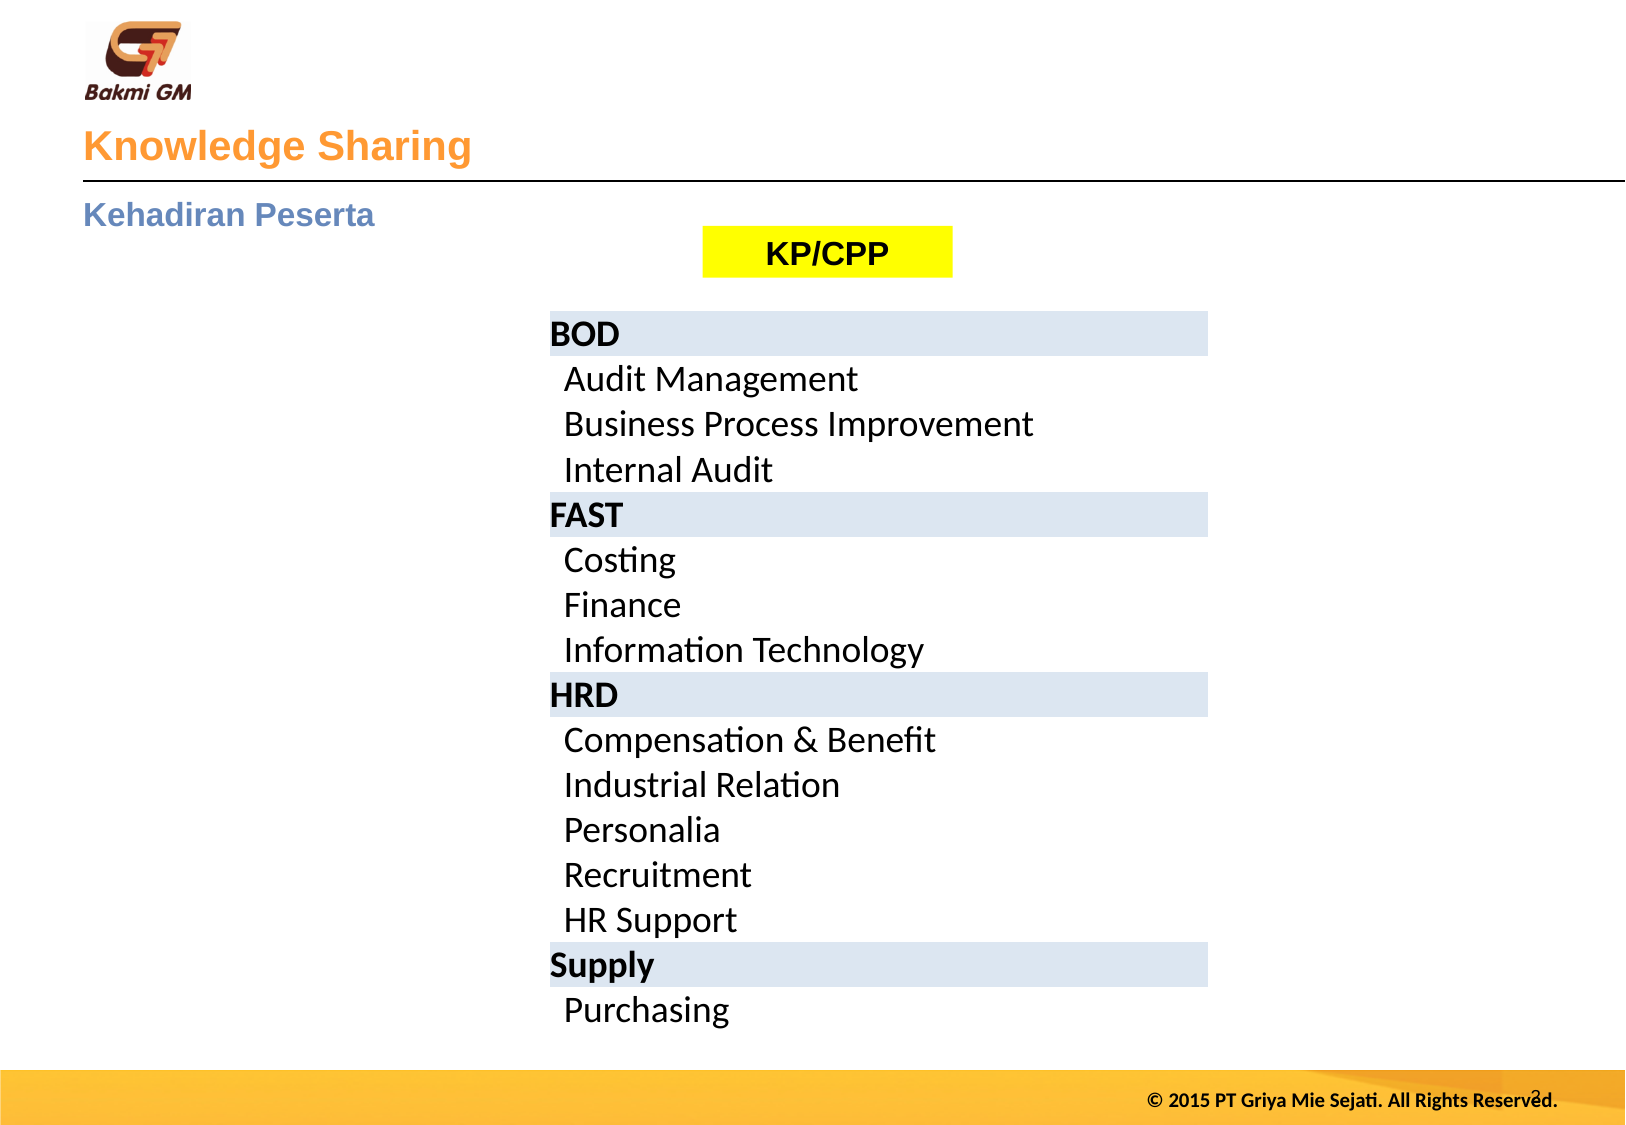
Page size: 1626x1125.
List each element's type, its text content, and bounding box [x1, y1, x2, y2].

table_cell FAST [550, 492, 1208, 537]
table_cell Supply [550, 942, 1208, 987]
text_box KP/CPP [702, 225, 953, 278]
list Kehadiran Peserta [83, 182, 1542, 270]
table_cell Personalia [550, 807, 1208, 852]
table_cell Costing [550, 537, 1208, 582]
table_cell Compensation & Benefit [550, 717, 1208, 762]
table_cell HRD [550, 672, 1208, 717]
table_cell Internal Audit [550, 446, 1208, 492]
table_cell HR Support [550, 897, 1208, 942]
picture [0, 1070, 1625, 1125]
table_cell Finance [550, 582, 1208, 627]
table_header BOD [550, 311, 1208, 356]
title Knowledge Sharing [82, 67, 1542, 182]
table_cell Audit Management [550, 356, 1208, 401]
table_cell Business Process Improvement [550, 401, 1208, 446]
table_cell Industrial Relation [550, 762, 1208, 807]
picture [85, 20, 191, 67]
table_cell Recruitment [550, 852, 1208, 897]
table_cell Information Technology [550, 627, 1208, 672]
table_cell Purchasing [550, 987, 1208, 1032]
